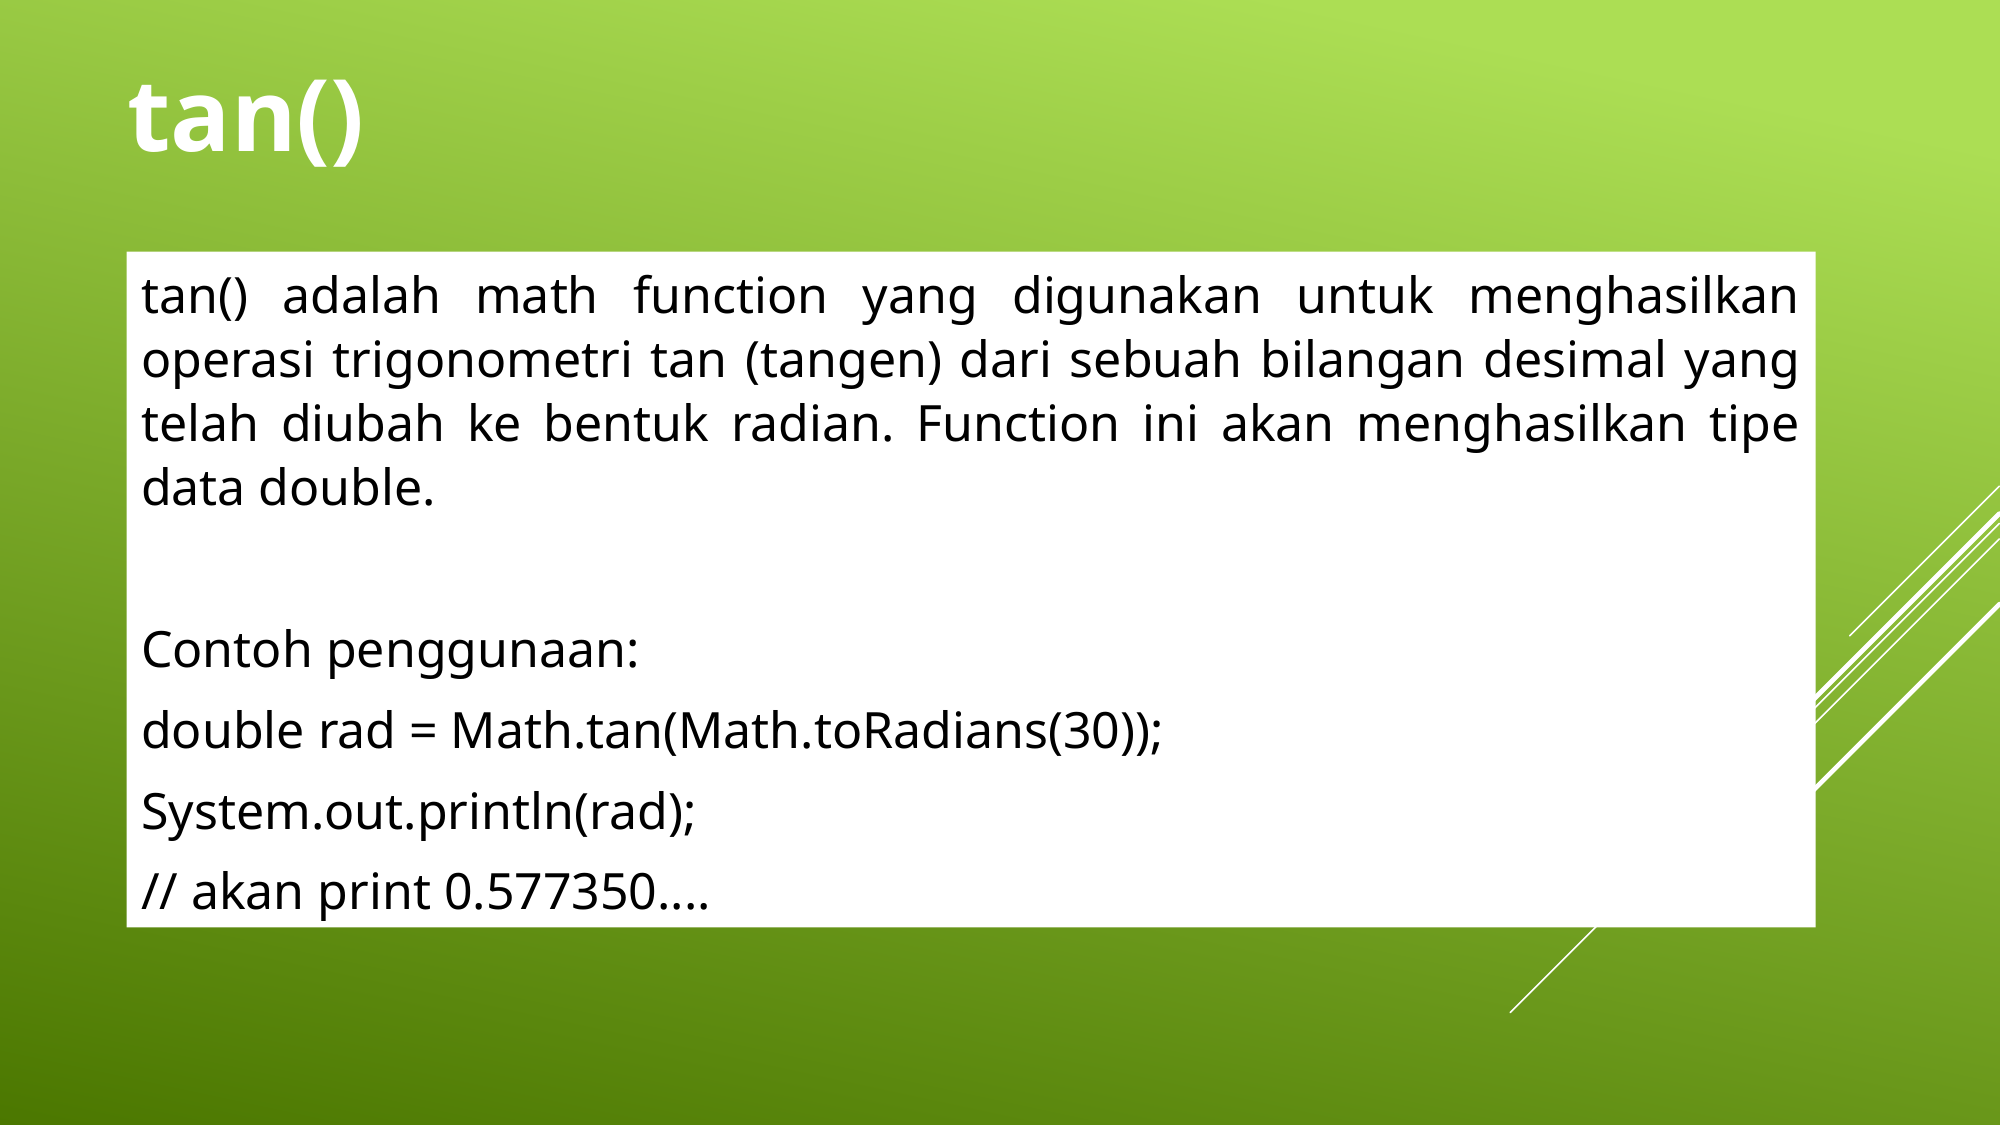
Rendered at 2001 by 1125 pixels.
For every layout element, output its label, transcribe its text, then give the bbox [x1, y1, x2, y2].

text_box tan() adalah math function yang digunakan untuk menghasilkan operasi trigonometri tan (tangen) dari sebuah bilangan desimal yang telah diubah ke bentuk radian. Function ini akan menghasilkan tipe data double. Contoh penggunaan: double rad = Math.tan(Math.toRadians(30)); System.out.println(rad); // akan print 0.577350.... [126, 251, 1816, 928]
list tan() [112, 40, 1835, 182]
